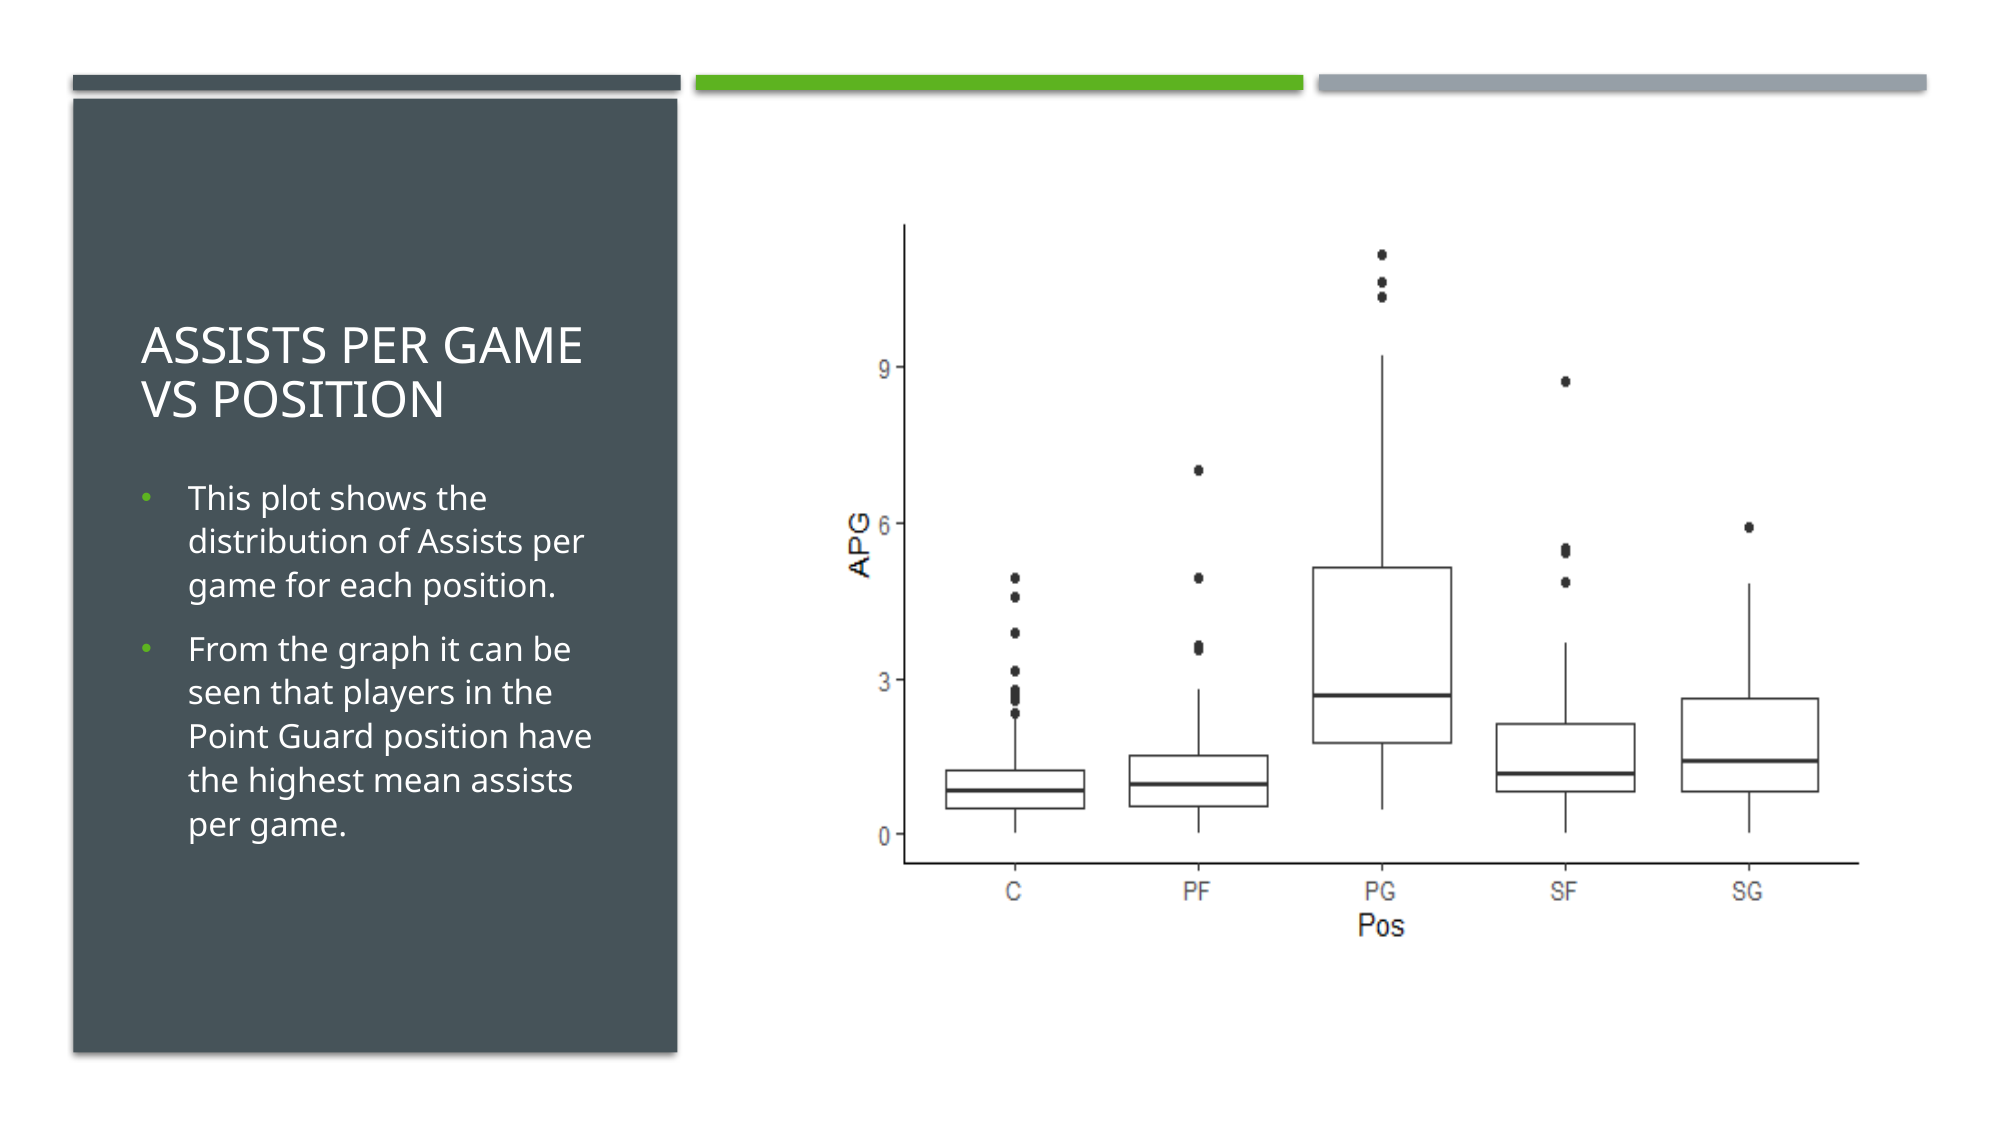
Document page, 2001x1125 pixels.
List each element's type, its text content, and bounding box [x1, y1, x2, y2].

title Assists per game vs position [125, 153, 624, 436]
list This plot shows the distribution of Assists per game for each position. From the graph it can be seen that players in the Point Guard position have the highest mean assists per game. [125, 465, 624, 958]
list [832, 210, 1875, 959]
